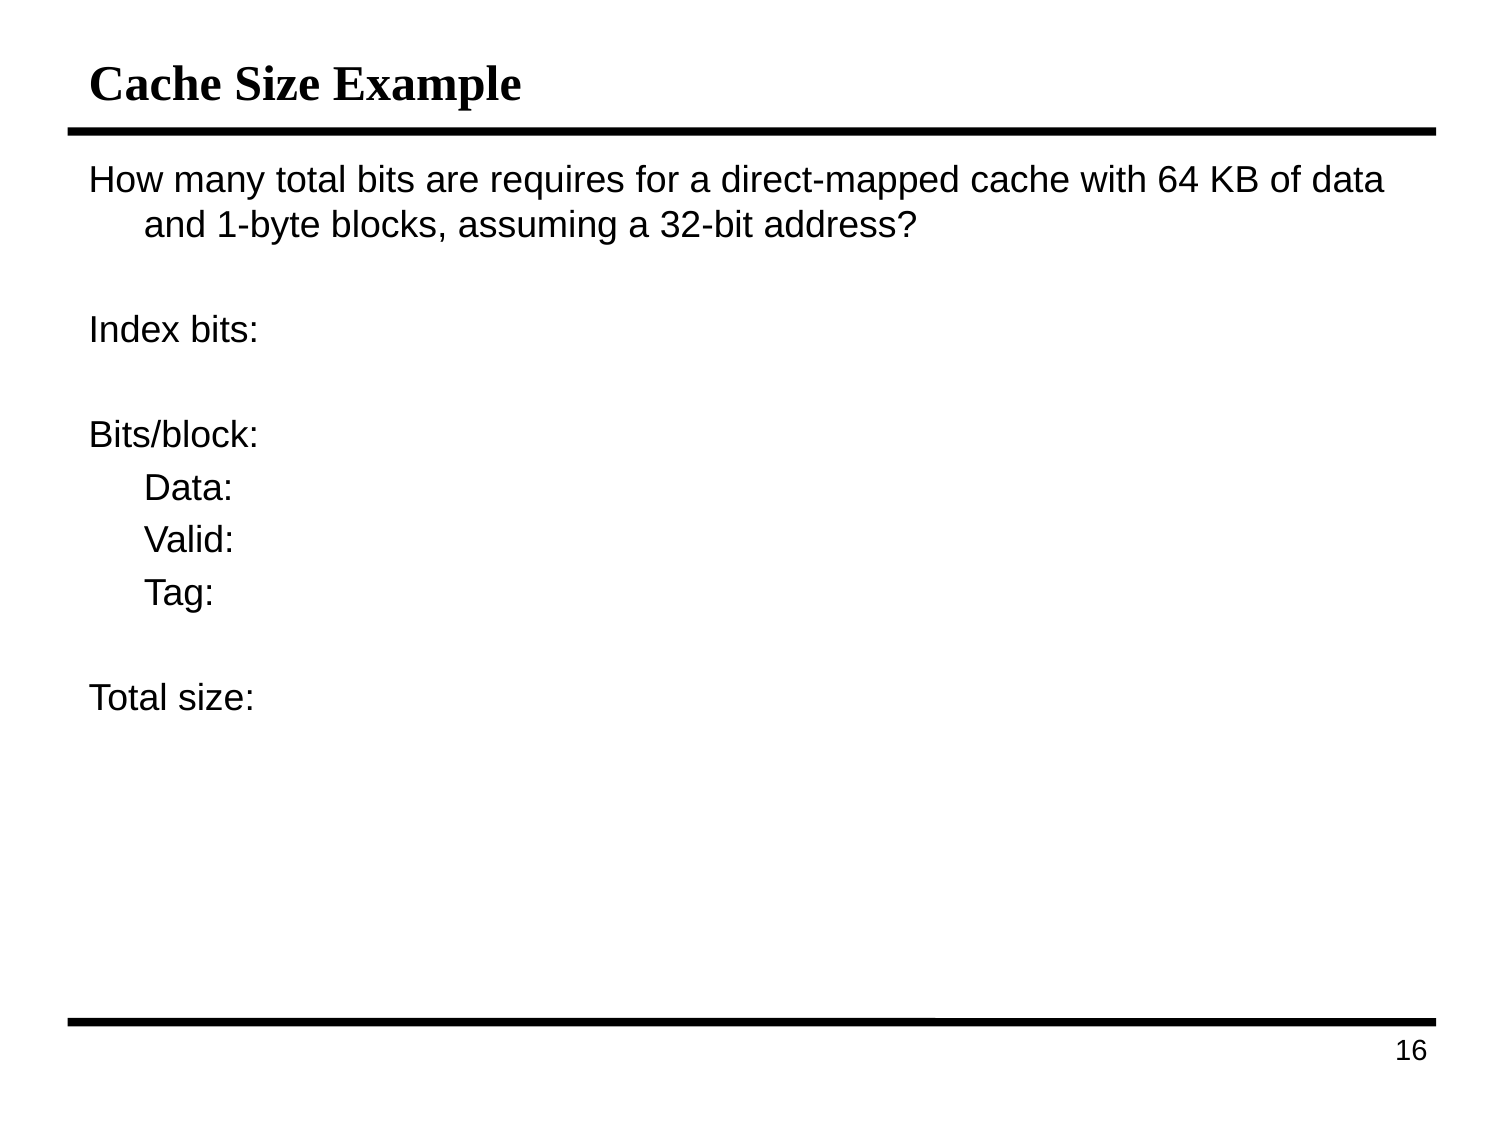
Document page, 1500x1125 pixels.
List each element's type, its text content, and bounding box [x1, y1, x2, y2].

title Cache Size Example [73, 36, 1431, 124]
list How many total bits are requires for a direct-mapped cache with 64 KB of data and 1-byte blocks, assuming a 32-bit address? Index bits: Bits/block: Data: Valid: Tag: Total size: [73, 148, 1431, 1012]
slide_number 146 [1134, 1023, 1443, 1099]
